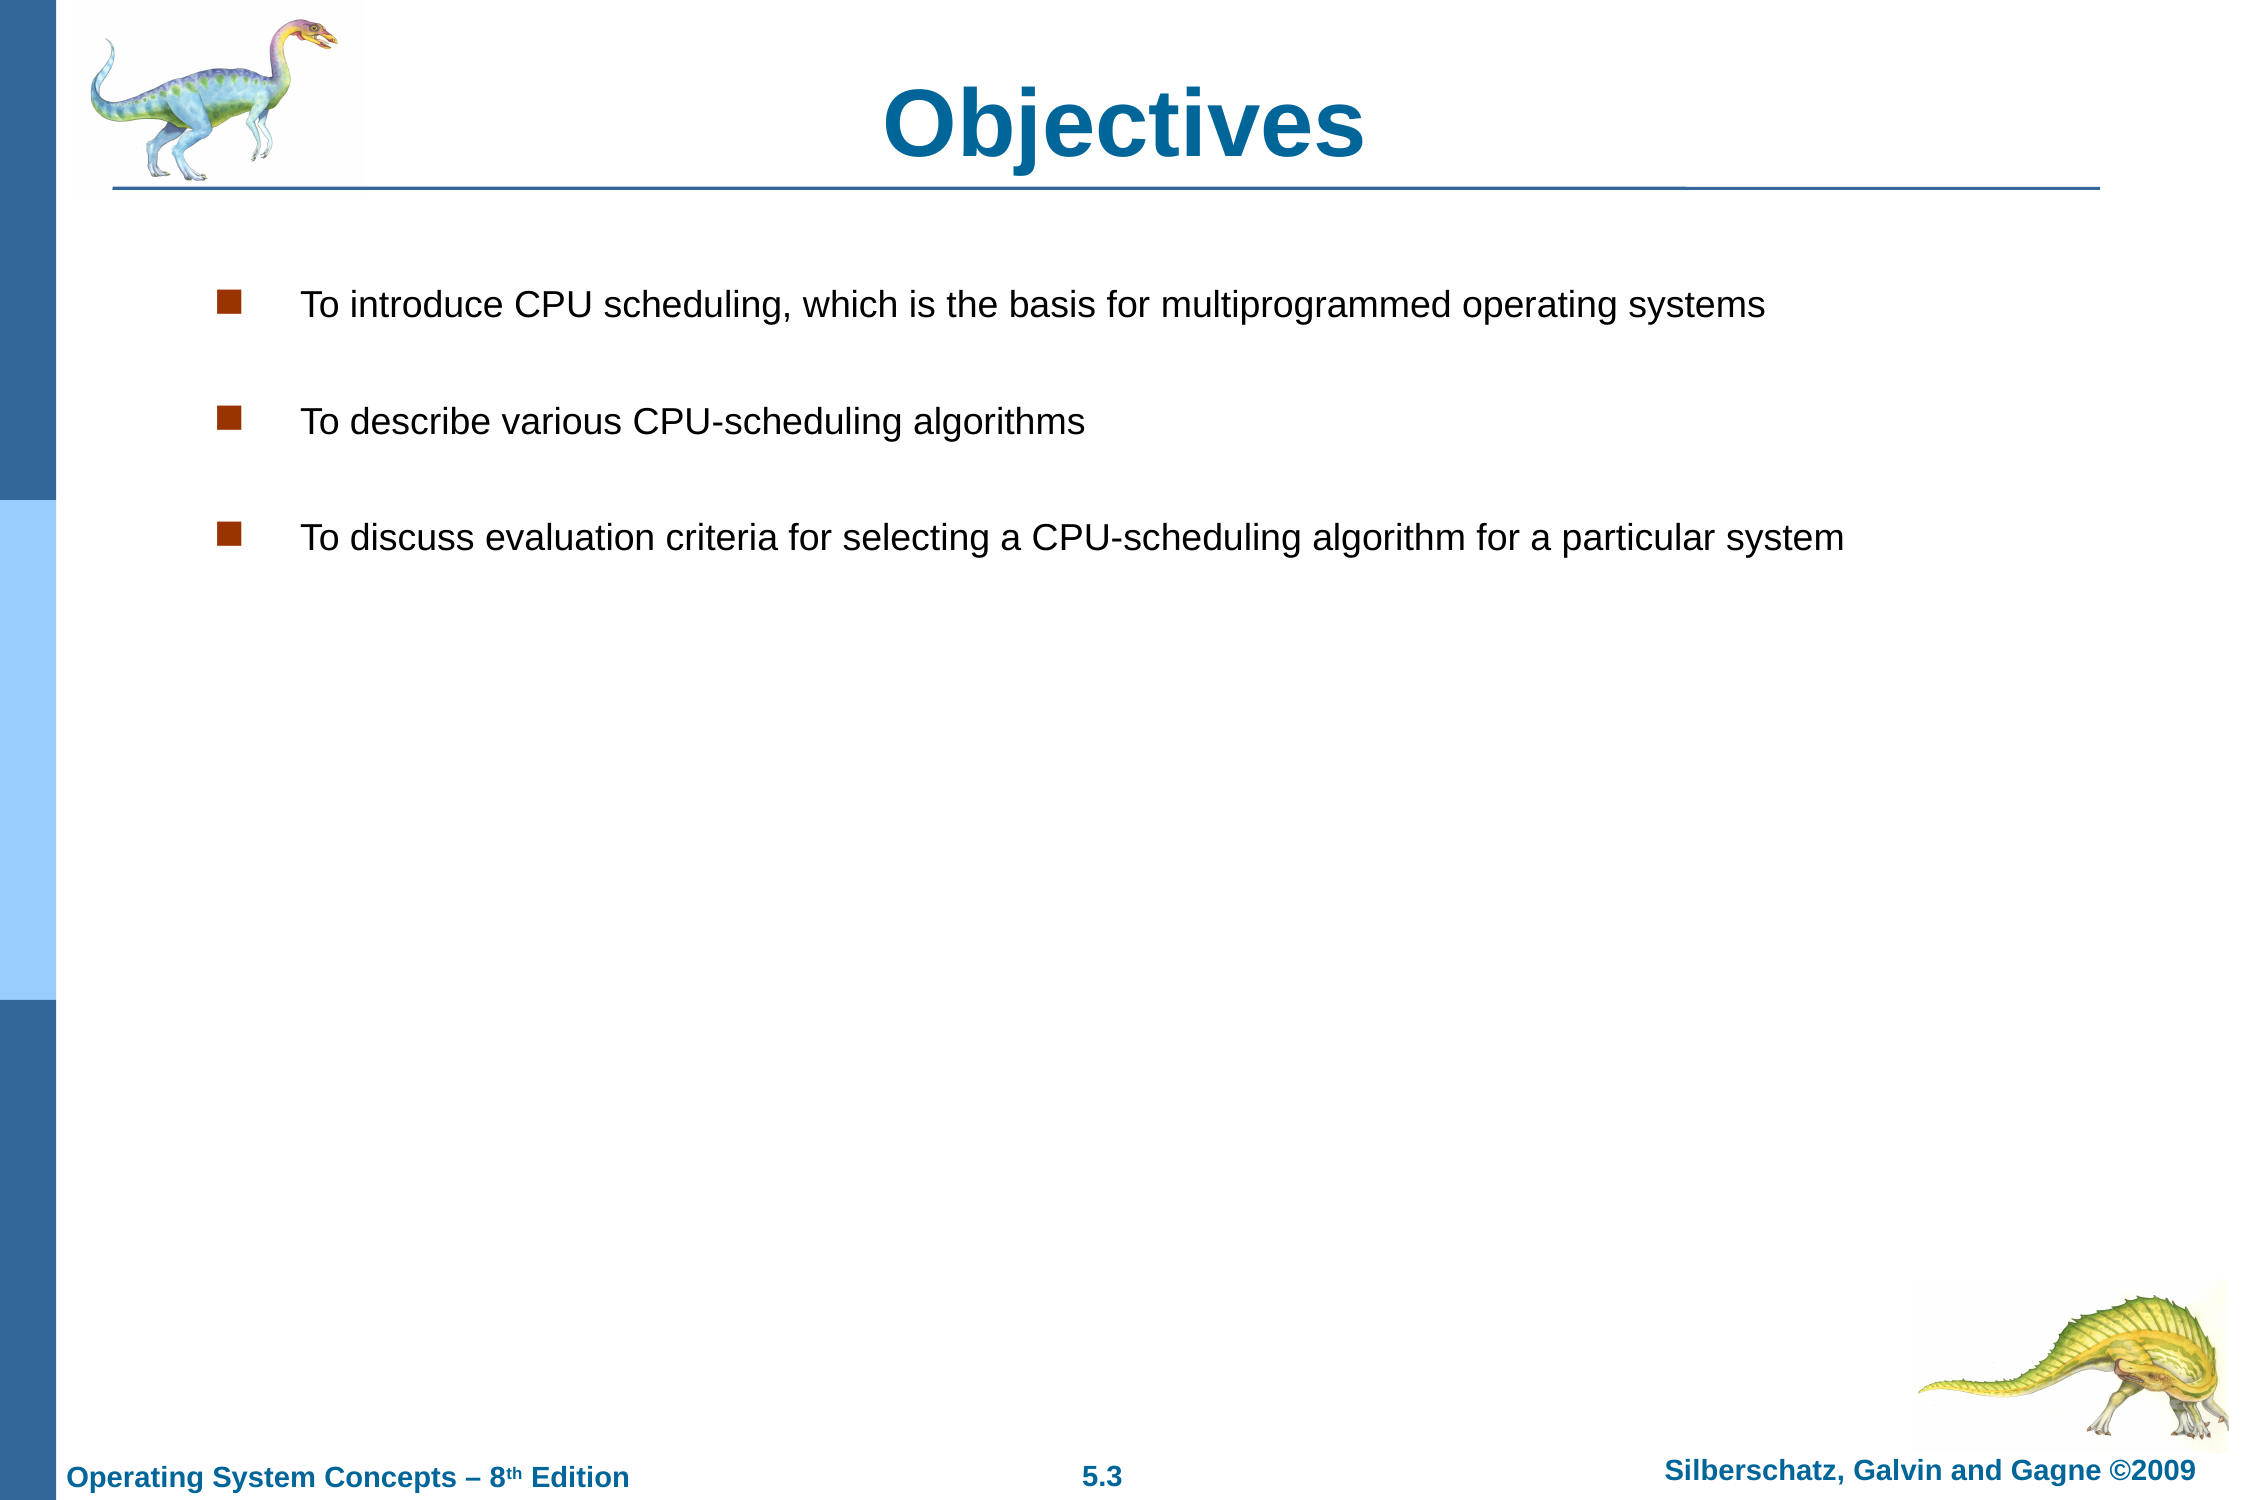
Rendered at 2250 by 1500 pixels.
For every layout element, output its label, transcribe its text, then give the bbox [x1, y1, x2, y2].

list To introduce CPU scheduling, which is the basis for multiprogrammed operating systems To describe various CPU-scheduling algorithms To discuss evaluation criteria for selecting a CPU-scheduling algorithm for a particular system [198, 269, 2101, 1261]
picture [70, 0, 365, 199]
picture [1913, 1279, 2229, 1453]
title Objectives [112, 60, 2138, 187]
